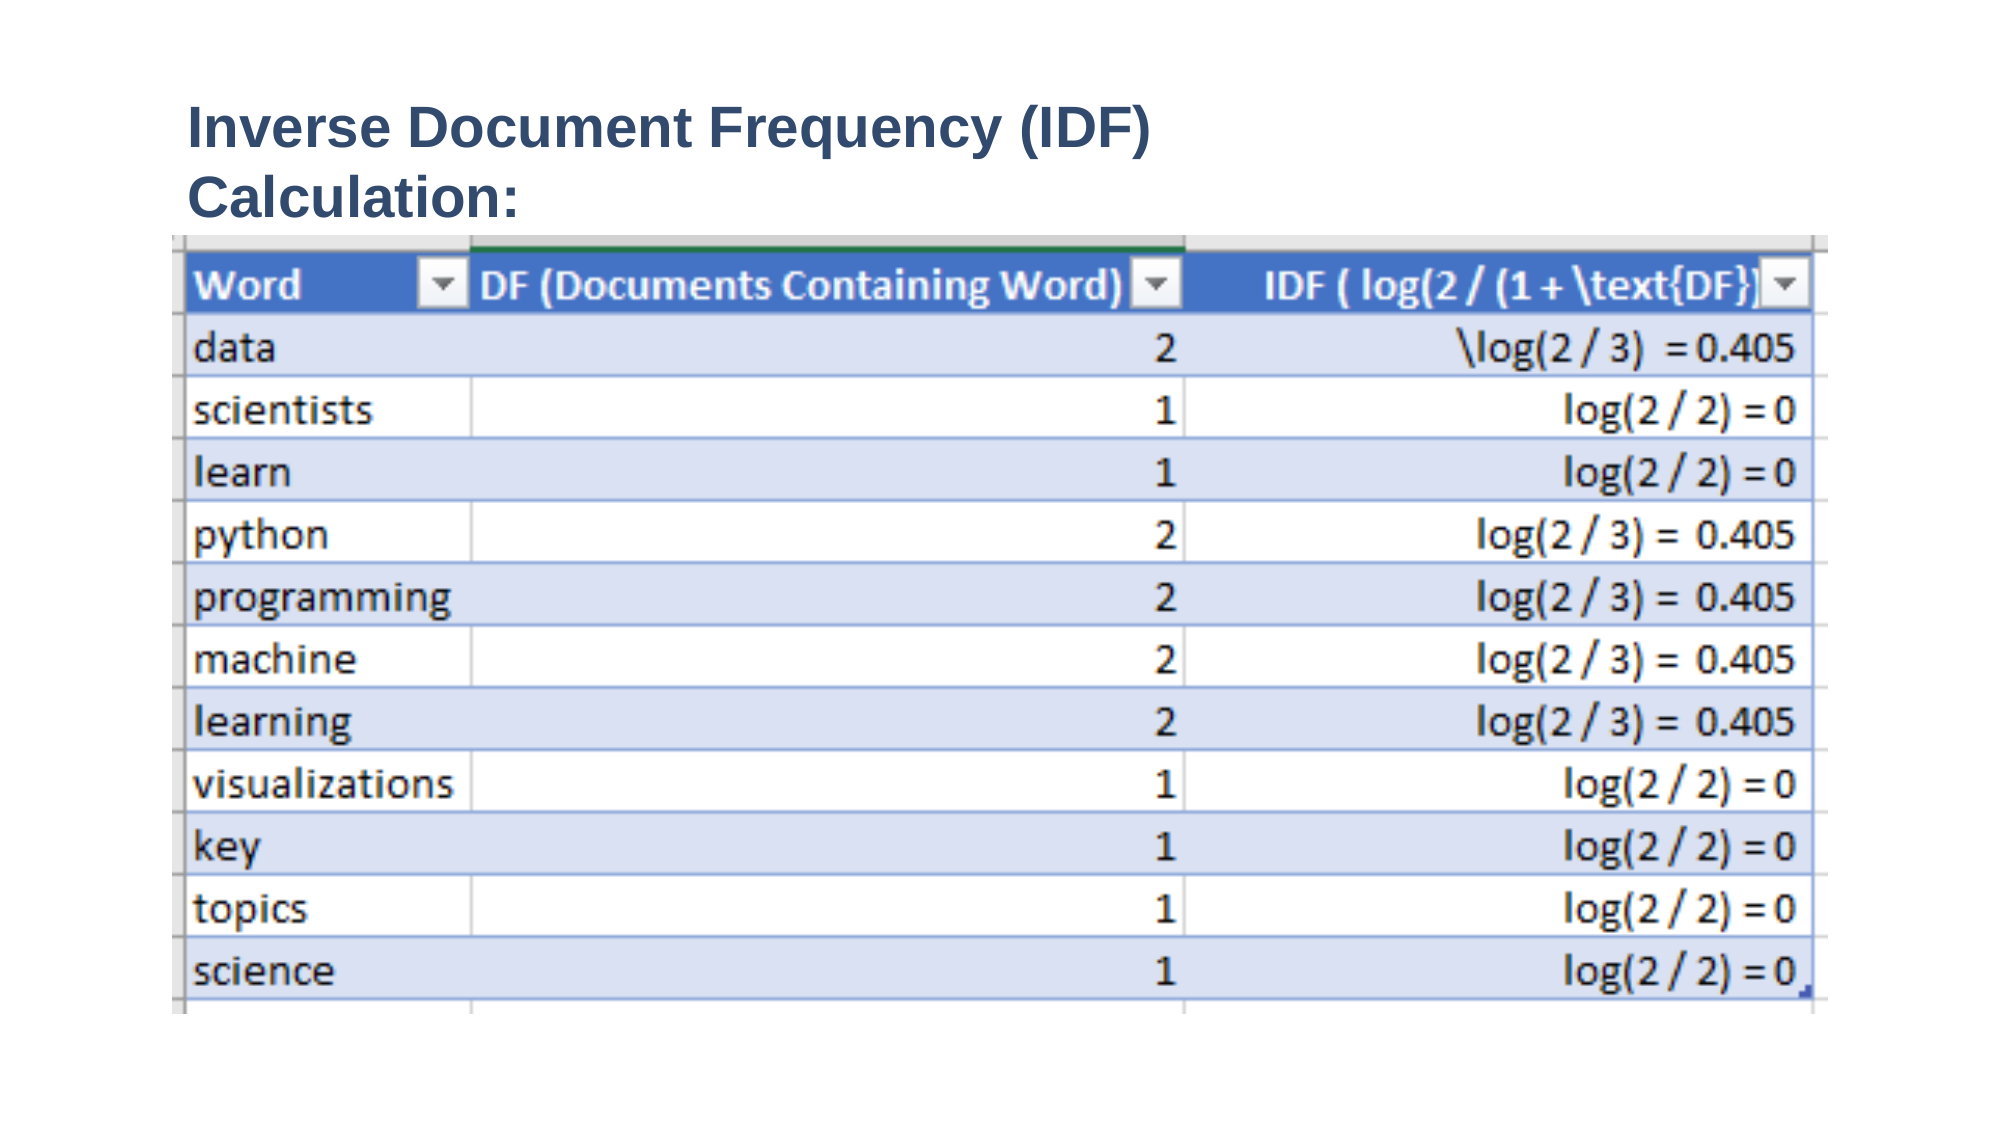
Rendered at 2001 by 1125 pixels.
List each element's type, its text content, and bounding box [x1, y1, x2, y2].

text_box Inverse Document Frequency (IDF) Calculation: [172, 82, 1173, 235]
picture [172, 235, 1828, 1014]
